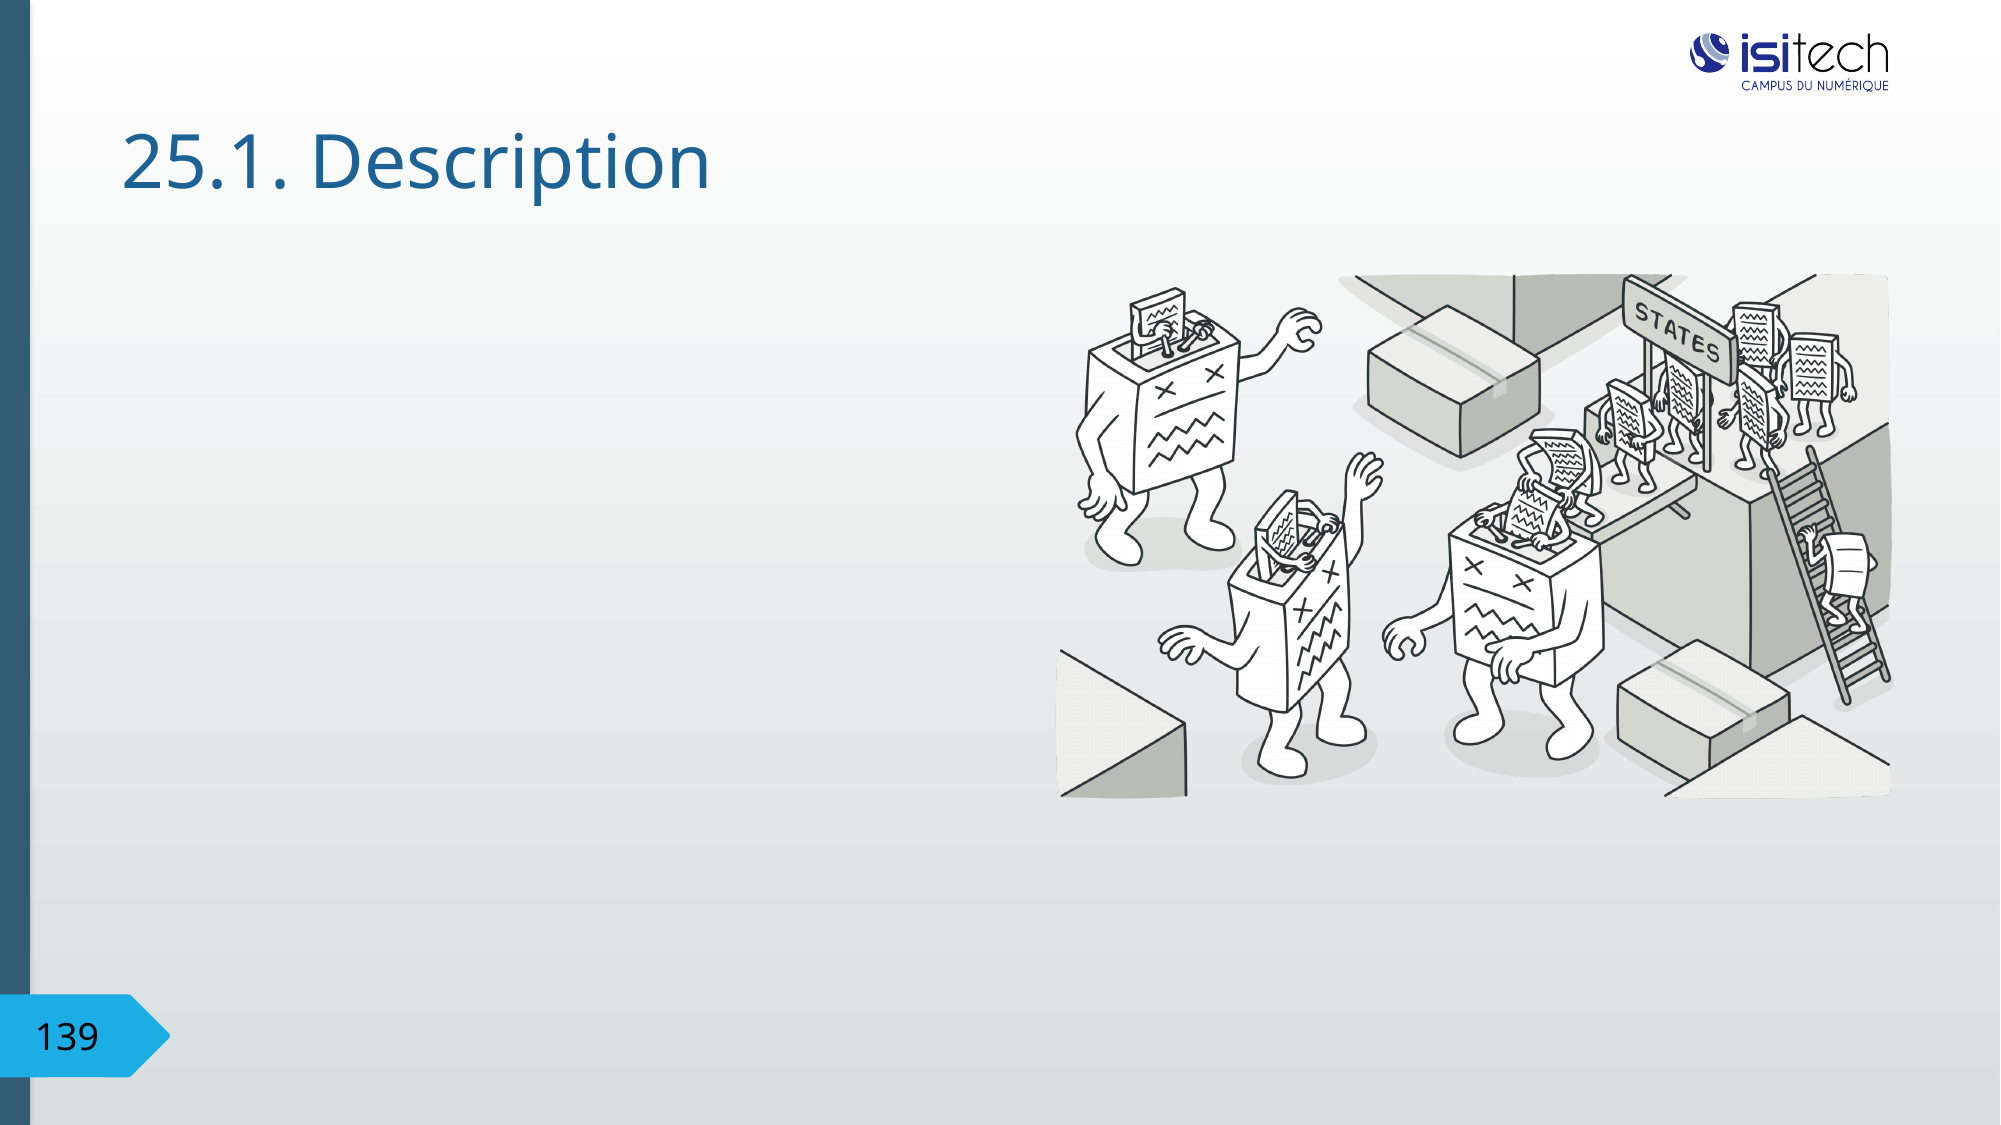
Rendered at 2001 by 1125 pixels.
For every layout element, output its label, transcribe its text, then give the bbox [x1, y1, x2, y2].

title 25.1. Description [106, 105, 947, 313]
slide_number 139 [19, 1006, 148, 1067]
picture [1690, 33, 1889, 94]
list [1052, 273, 1894, 799]
